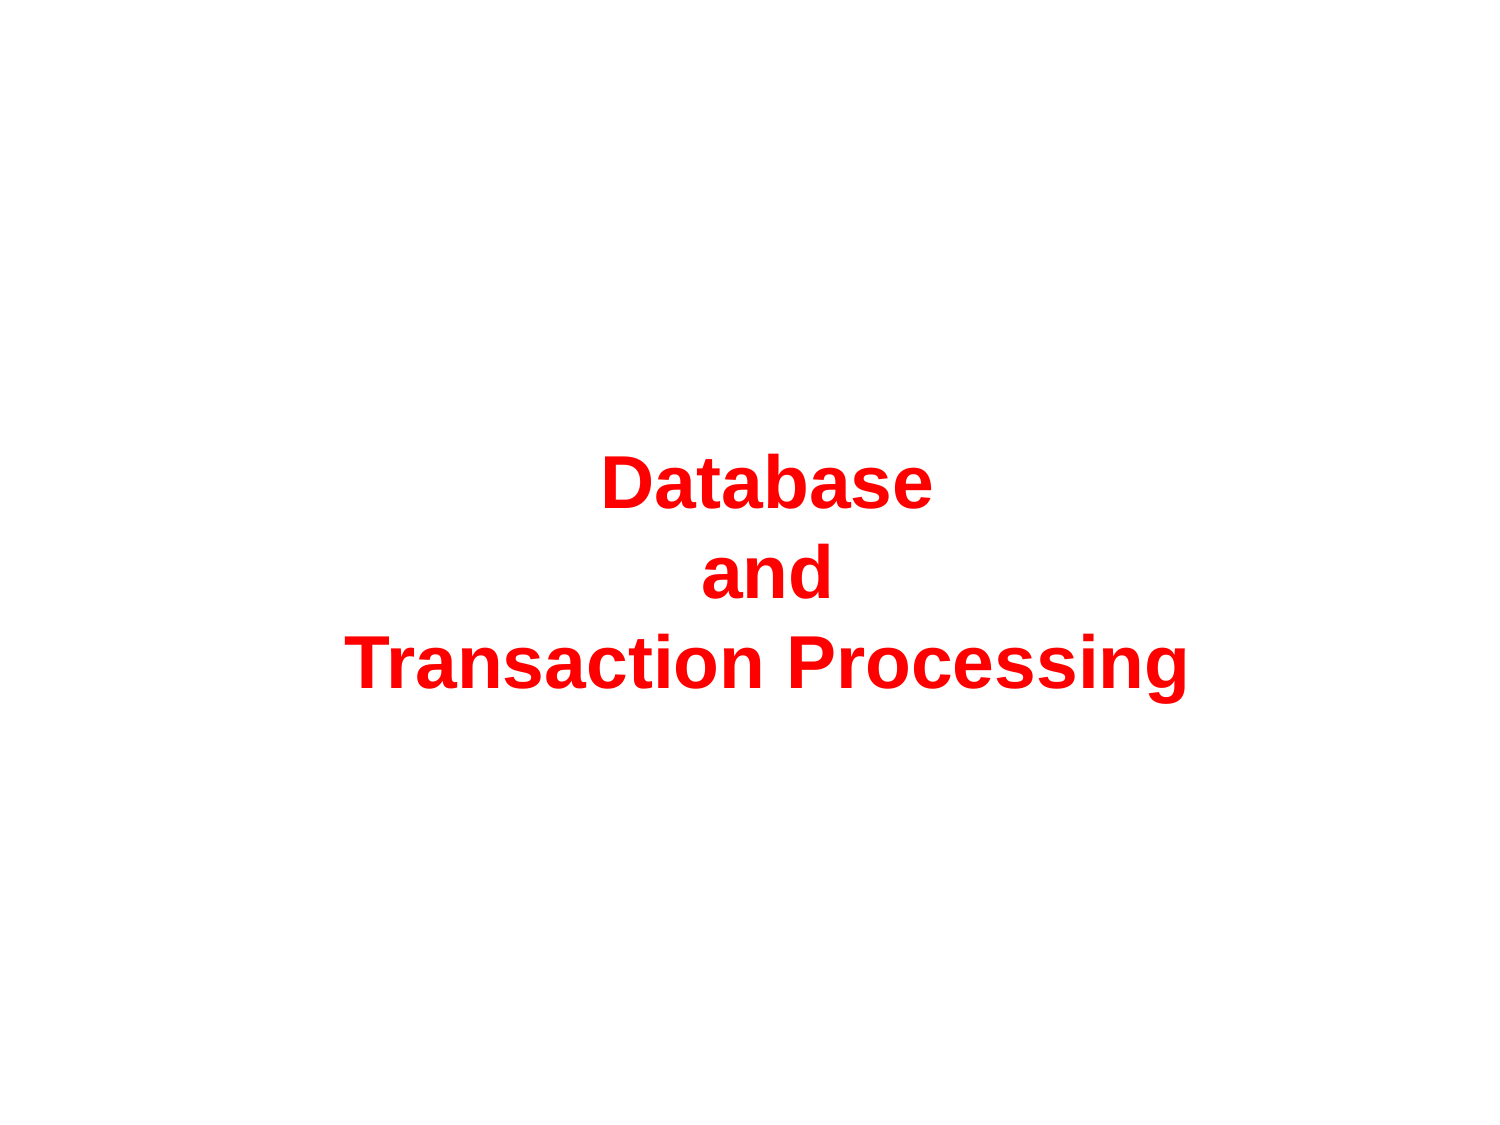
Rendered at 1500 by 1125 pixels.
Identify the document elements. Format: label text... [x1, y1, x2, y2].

title Database and Transaction Processing [194, 337, 1341, 801]
